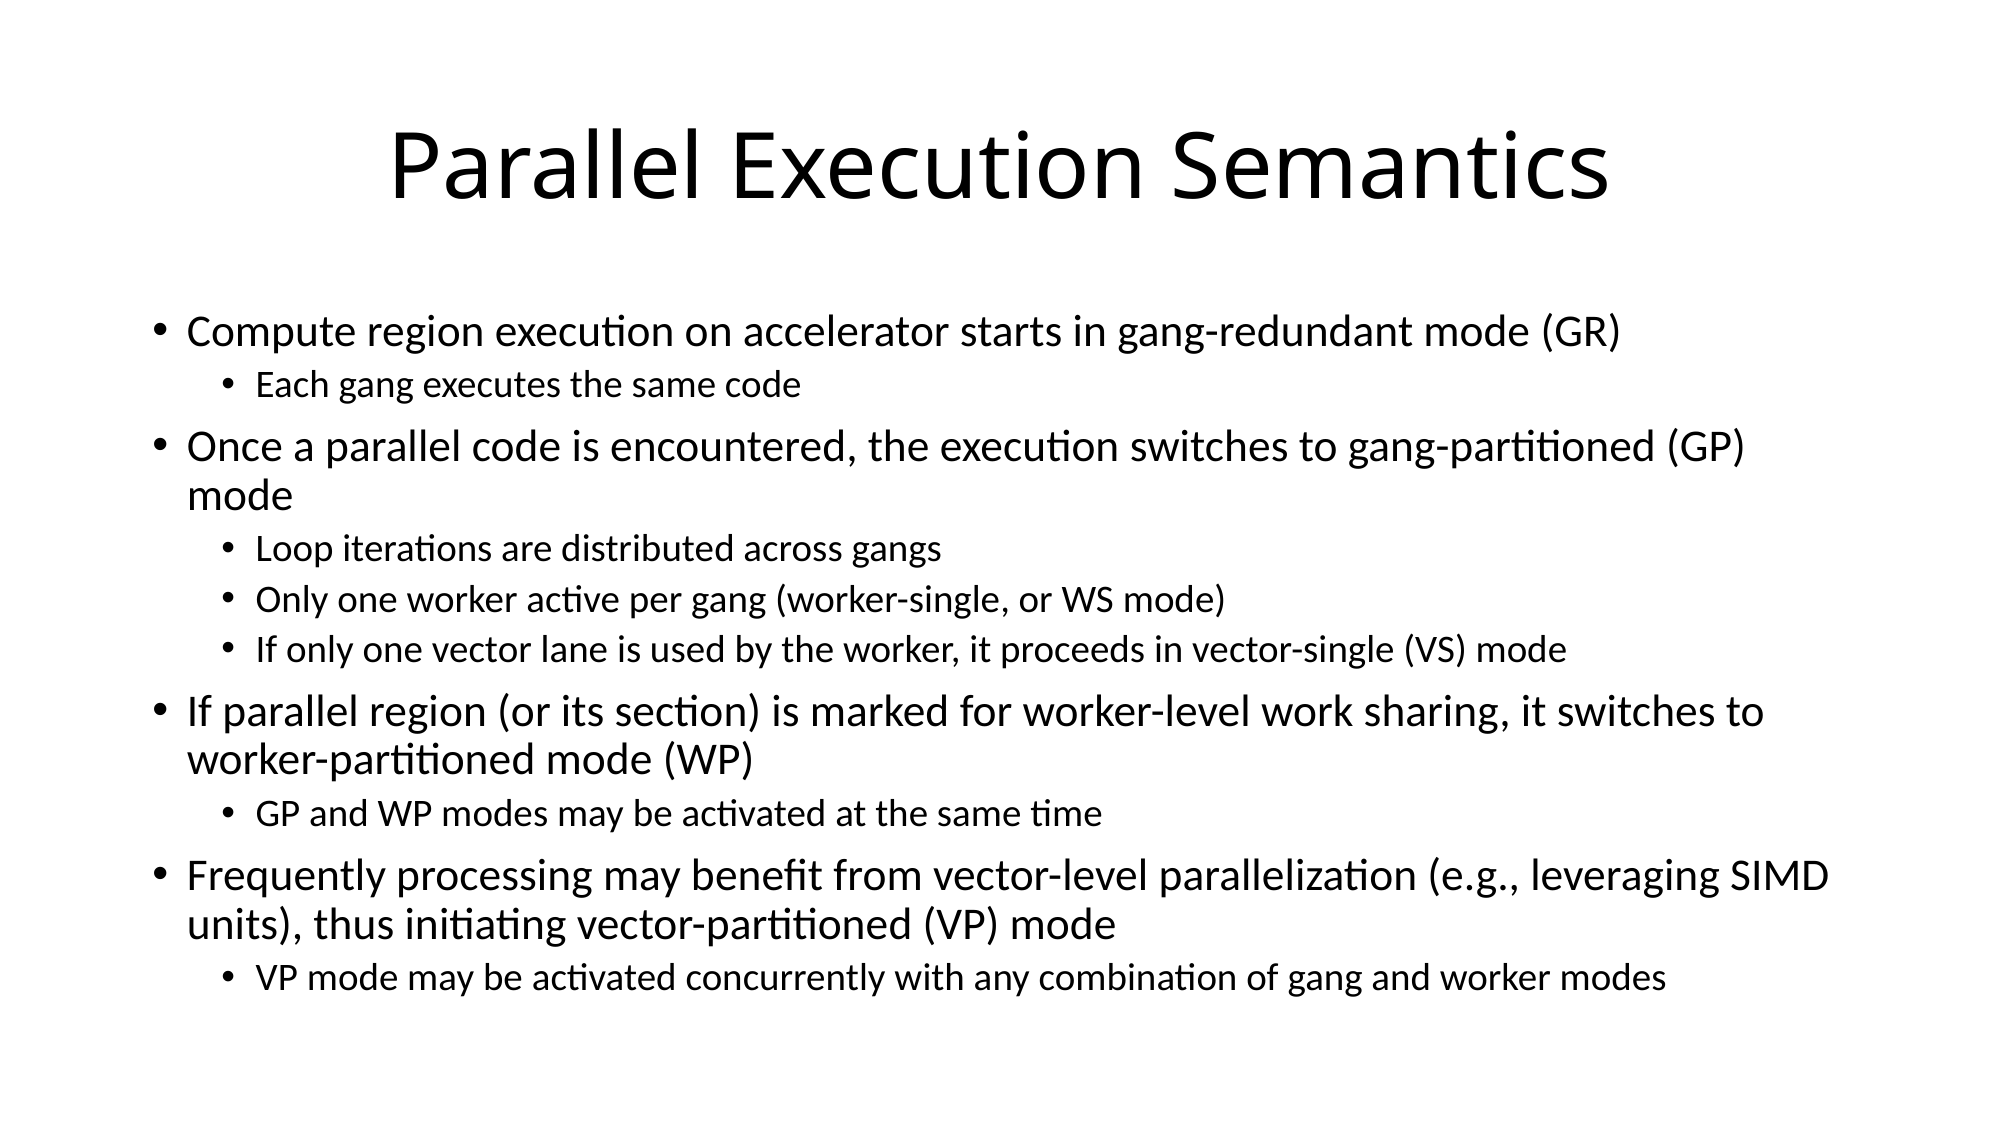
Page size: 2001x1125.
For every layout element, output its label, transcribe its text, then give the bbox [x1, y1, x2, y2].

title Parallel Execution Semantics [137, 59, 1863, 278]
list Compute region execution on accelerator starts in gang-redundant mode (GR) Each gang executes the same code Once a parallel code is encountered, the execution switches to gang-partitioned (GP) mode Loop iterations are distributed across gangs Only one worker active per gang (worker-single, or WS mode) If only one vector lane is used by the worker, it proceeds in vector-single (VS) mode If parallel region (or its section) is marked for worker-level work sharing, it switches to worker-partitioned mode (WP) GP and WP modes may be activated at the same time Frequently processing may benefit from vector-level parallelization (e.g., leveraging SIMD units), thus initiating vector-partitioned (VP) mode VP mode may be activated concurrently with any combination of gang and worker modes [137, 299, 1863, 1014]
